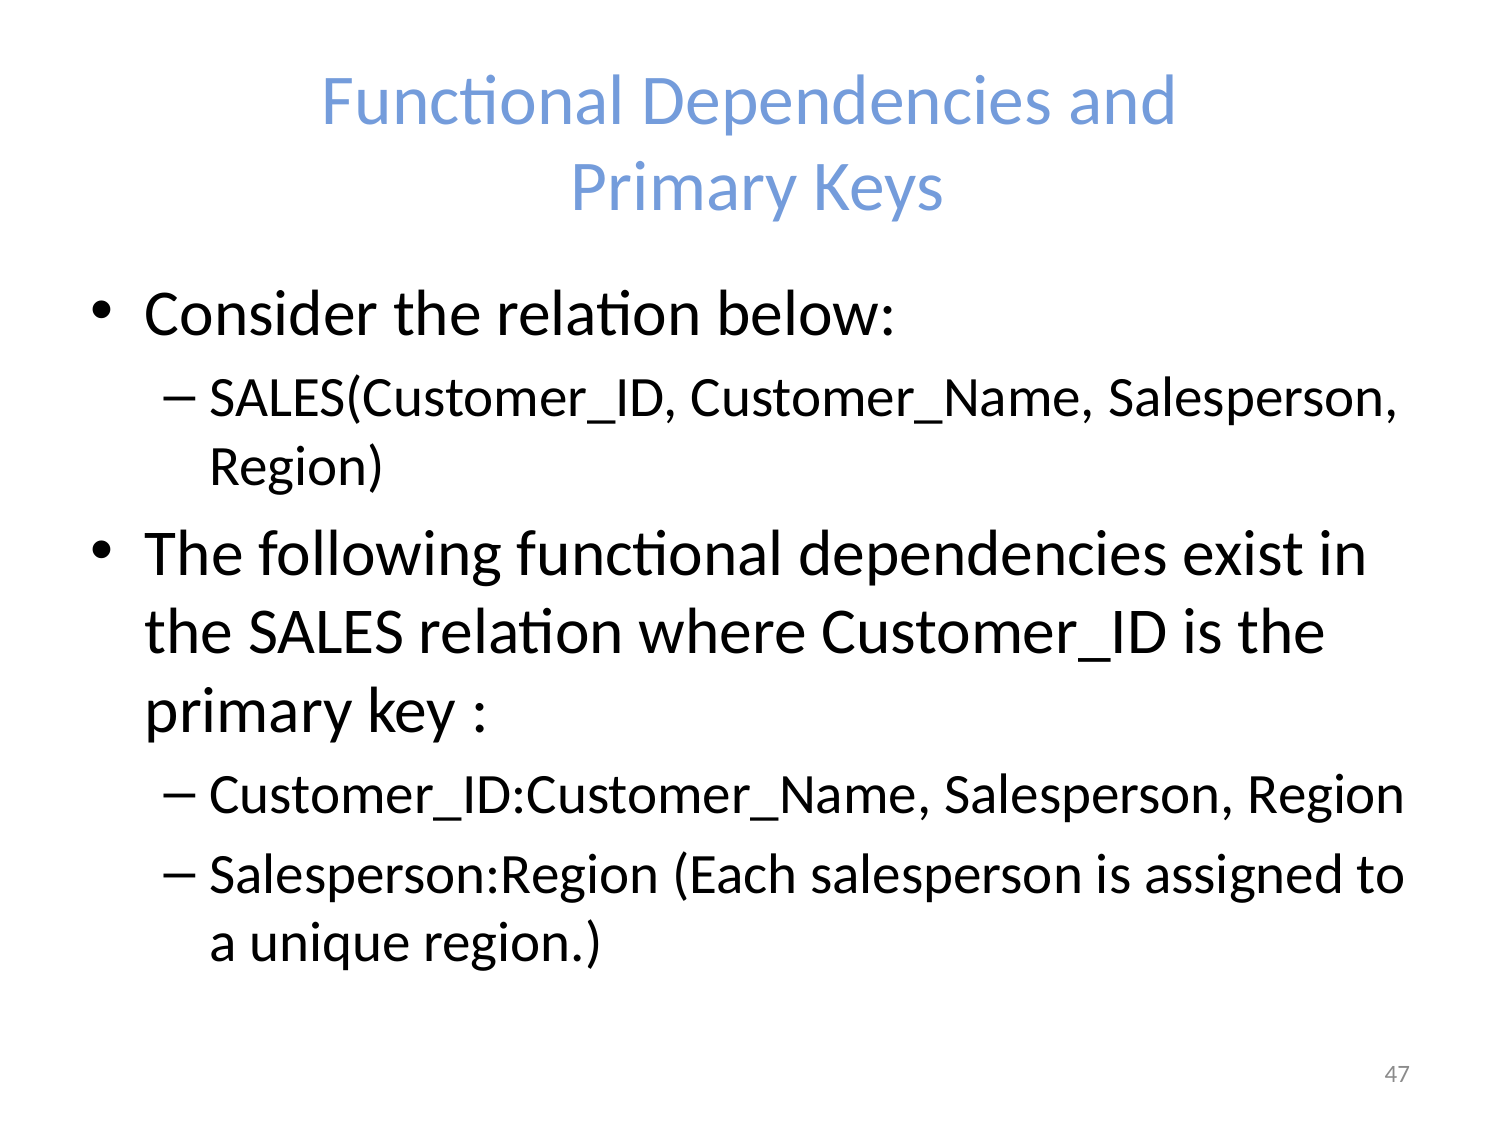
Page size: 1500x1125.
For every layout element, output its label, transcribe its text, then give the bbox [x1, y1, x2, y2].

title Functional Dependencies and Primary Keys [75, 45, 1425, 233]
list Consider the relation below: SALES(Customer_ID, Customer_Name, Salesperson, Region) The following functional dependencies exist in the SALES relation where Customer_ID is the primary key : Customer_ID:Customer_Name, Salesperson, Region Salesperson:Region (Each salesperson is assigned to a unique region.) [75, 262, 1425, 1005]
slide_number 47 [1074, 1042, 1425, 1103]
